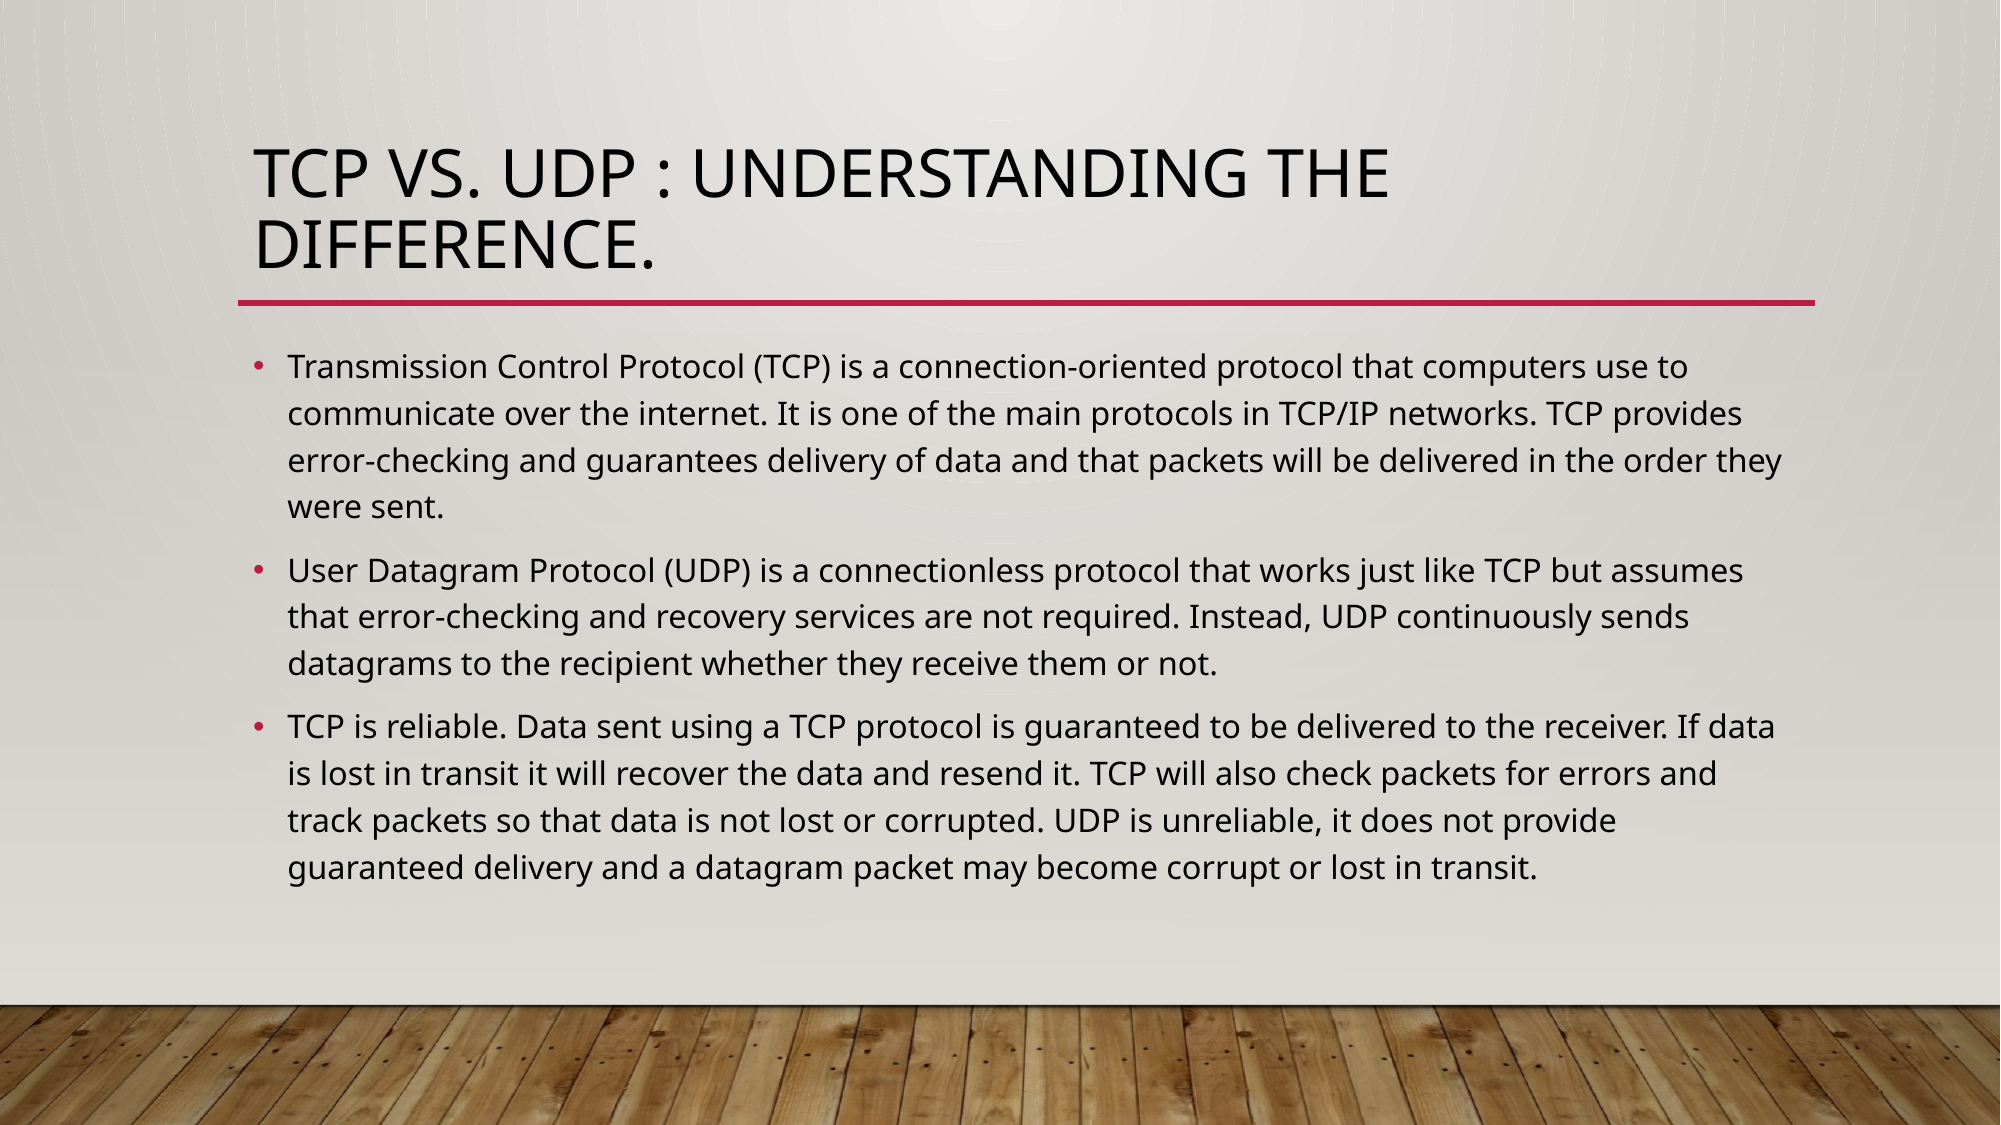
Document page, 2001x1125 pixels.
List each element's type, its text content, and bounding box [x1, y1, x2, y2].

list Transmission Control Protocol (TCP) is a connection-oriented protocol that computers use to communicate over the internet. It is one of the main protocols in TCP/IP networks. TCP provides error-checking and guarantees delivery of data and that packets will be delivered in the order they were sent. User Datagram Protocol (UDP) is a connectionless protocol that works just like TCP but assumes that error-checking and recovery services are not required. Instead, UDP continuously sends datagrams to the recipient whether they receive them or not. TCP is reliable. Data sent using a TCP protocol is guaranteed to be delivered to the receiver. If data is lost in transit it will recover the data and resend it. TCP will also check packets for errors and track packets so that data is not lost or corrupted. UDP is unreliable, it does not provide guaranteed delivery and a datagram packet may become corrupt or lost in transit. [238, 330, 1814, 897]
title TCP vs. UDP : Understanding the difference. [238, 131, 1814, 305]
picture [0, 1005, 2000, 1125]
